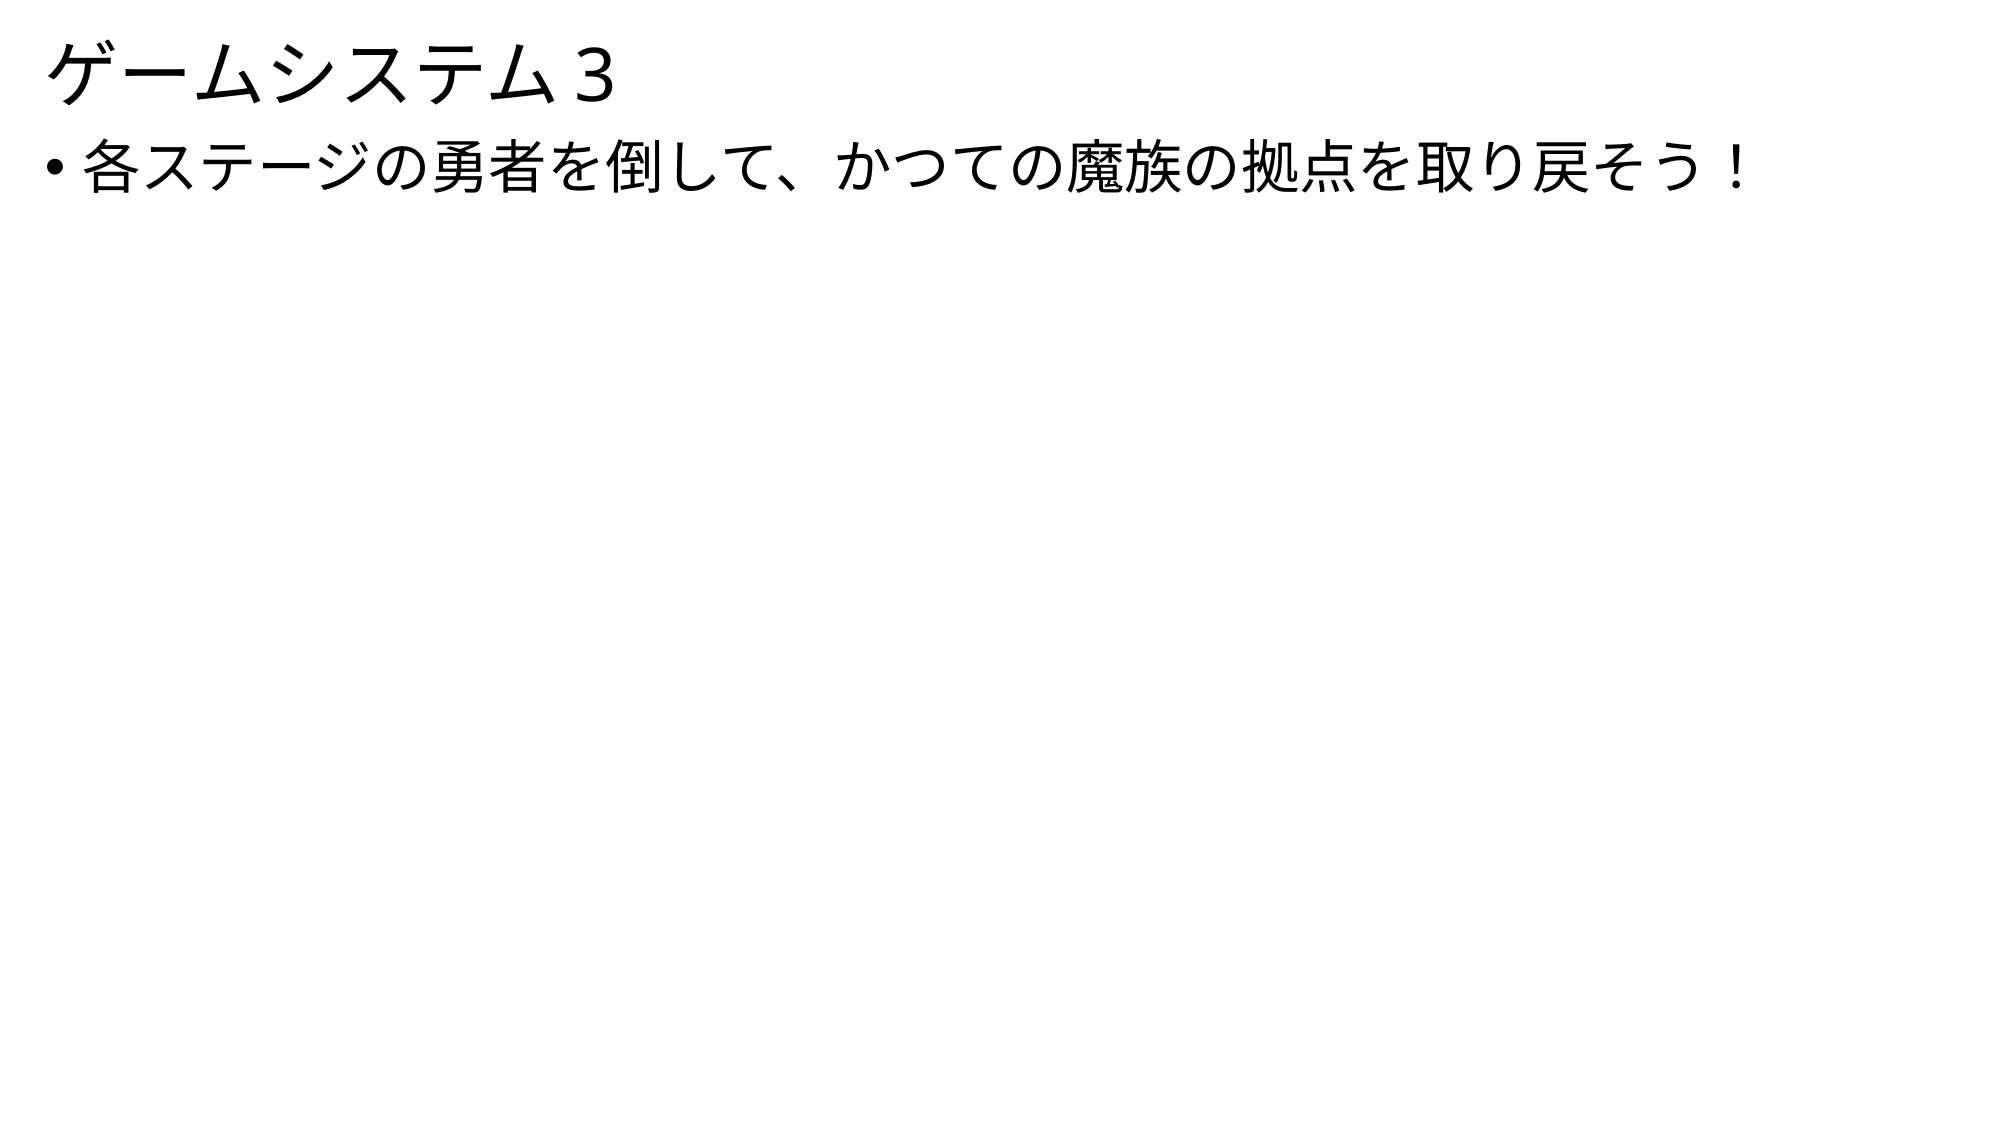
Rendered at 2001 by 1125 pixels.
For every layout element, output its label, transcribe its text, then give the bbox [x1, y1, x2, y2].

title ゲームシステム3 [29, 29, 1755, 126]
list 各ステージの勇者を倒して、かつての魔族の拠点を取り戻そう！ [29, 130, 1846, 845]
